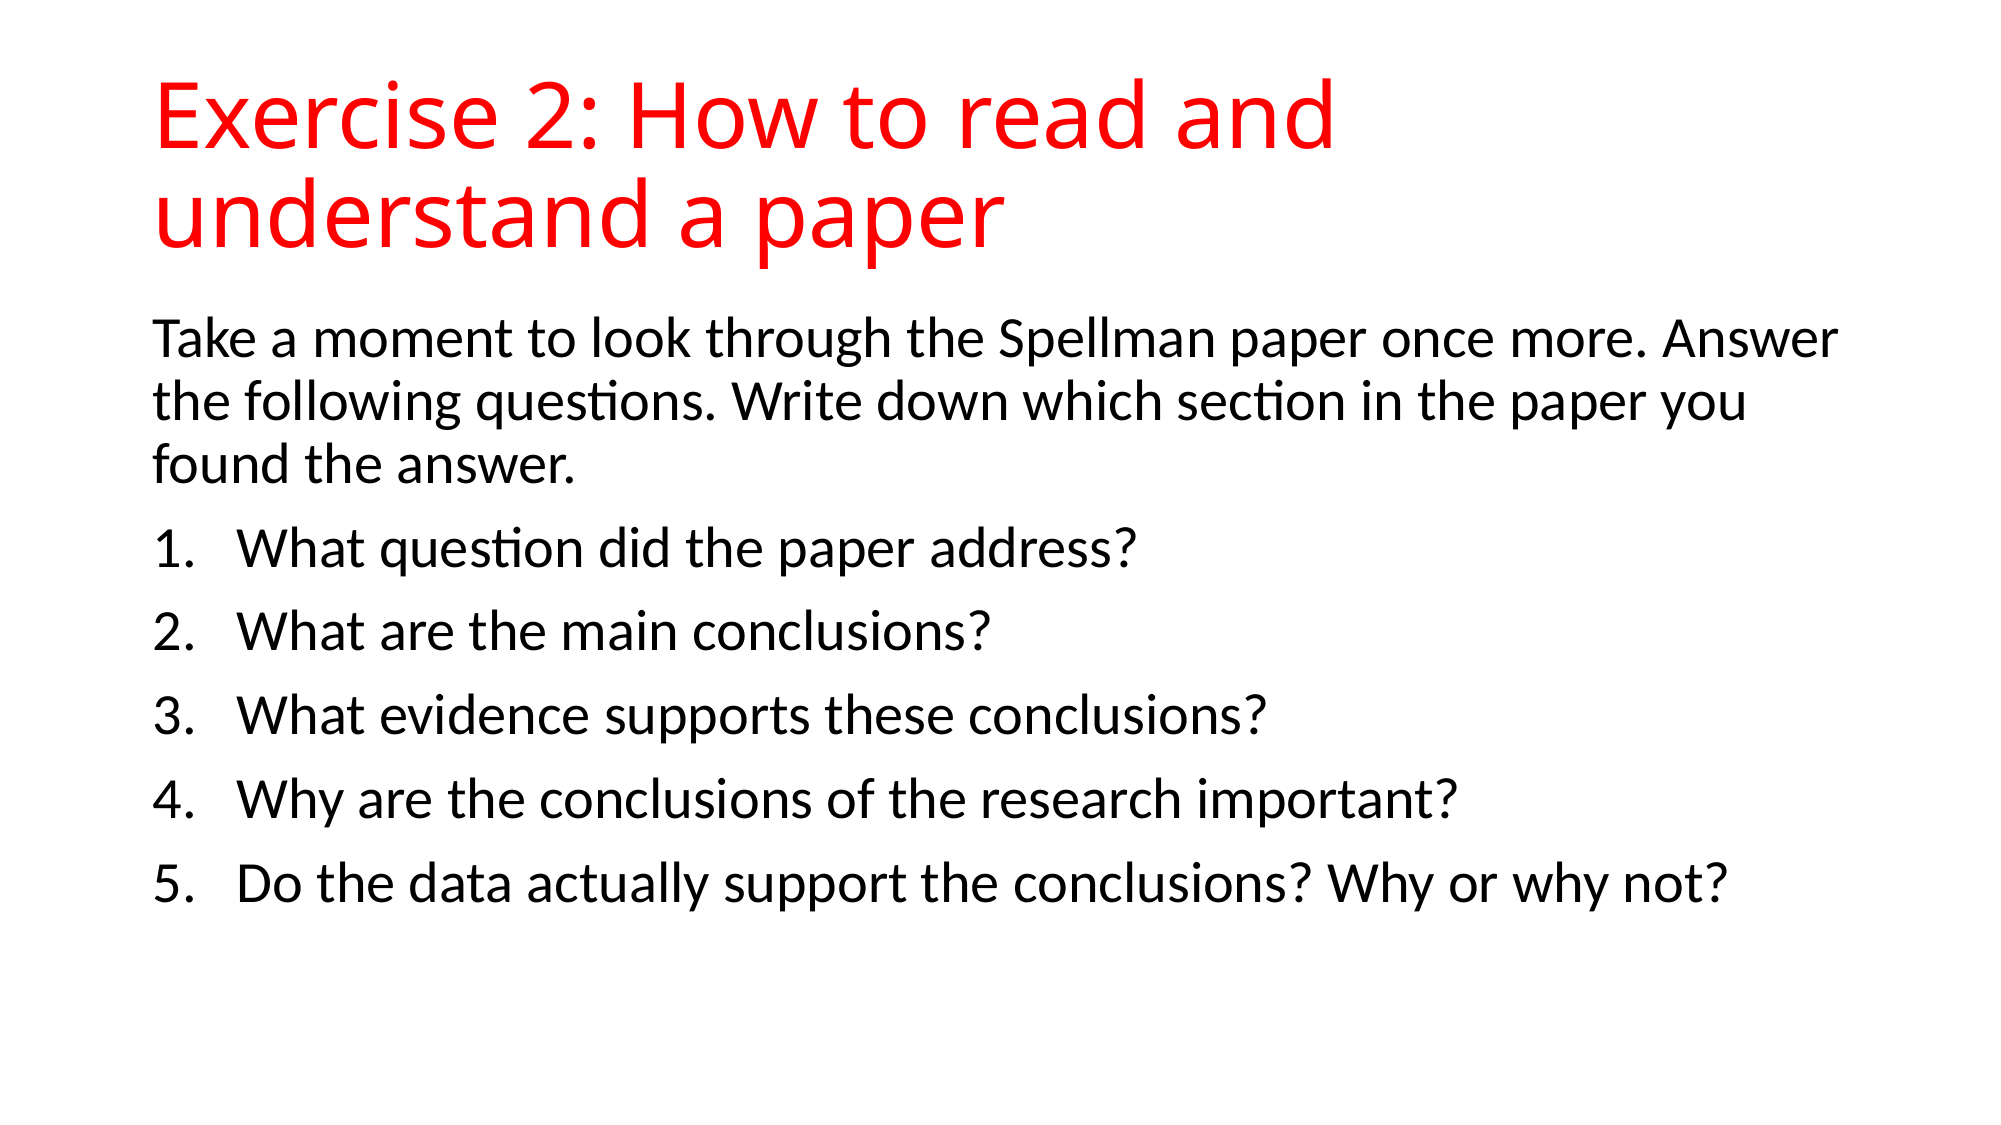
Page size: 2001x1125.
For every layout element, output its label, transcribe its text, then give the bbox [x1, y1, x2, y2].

list Take a moment to look through the Spellman paper once more. Answer the following questions. Write down which section in the paper you found the answer. What question did the paper address? What are the main conclusions? What evidence supports these conclusions? Why are the conclusions of the research important? Do the data actually support the conclusions? Why or why not? [137, 299, 1863, 1014]
title Exercise 2: How to read and understand a paper [137, 59, 1863, 278]
